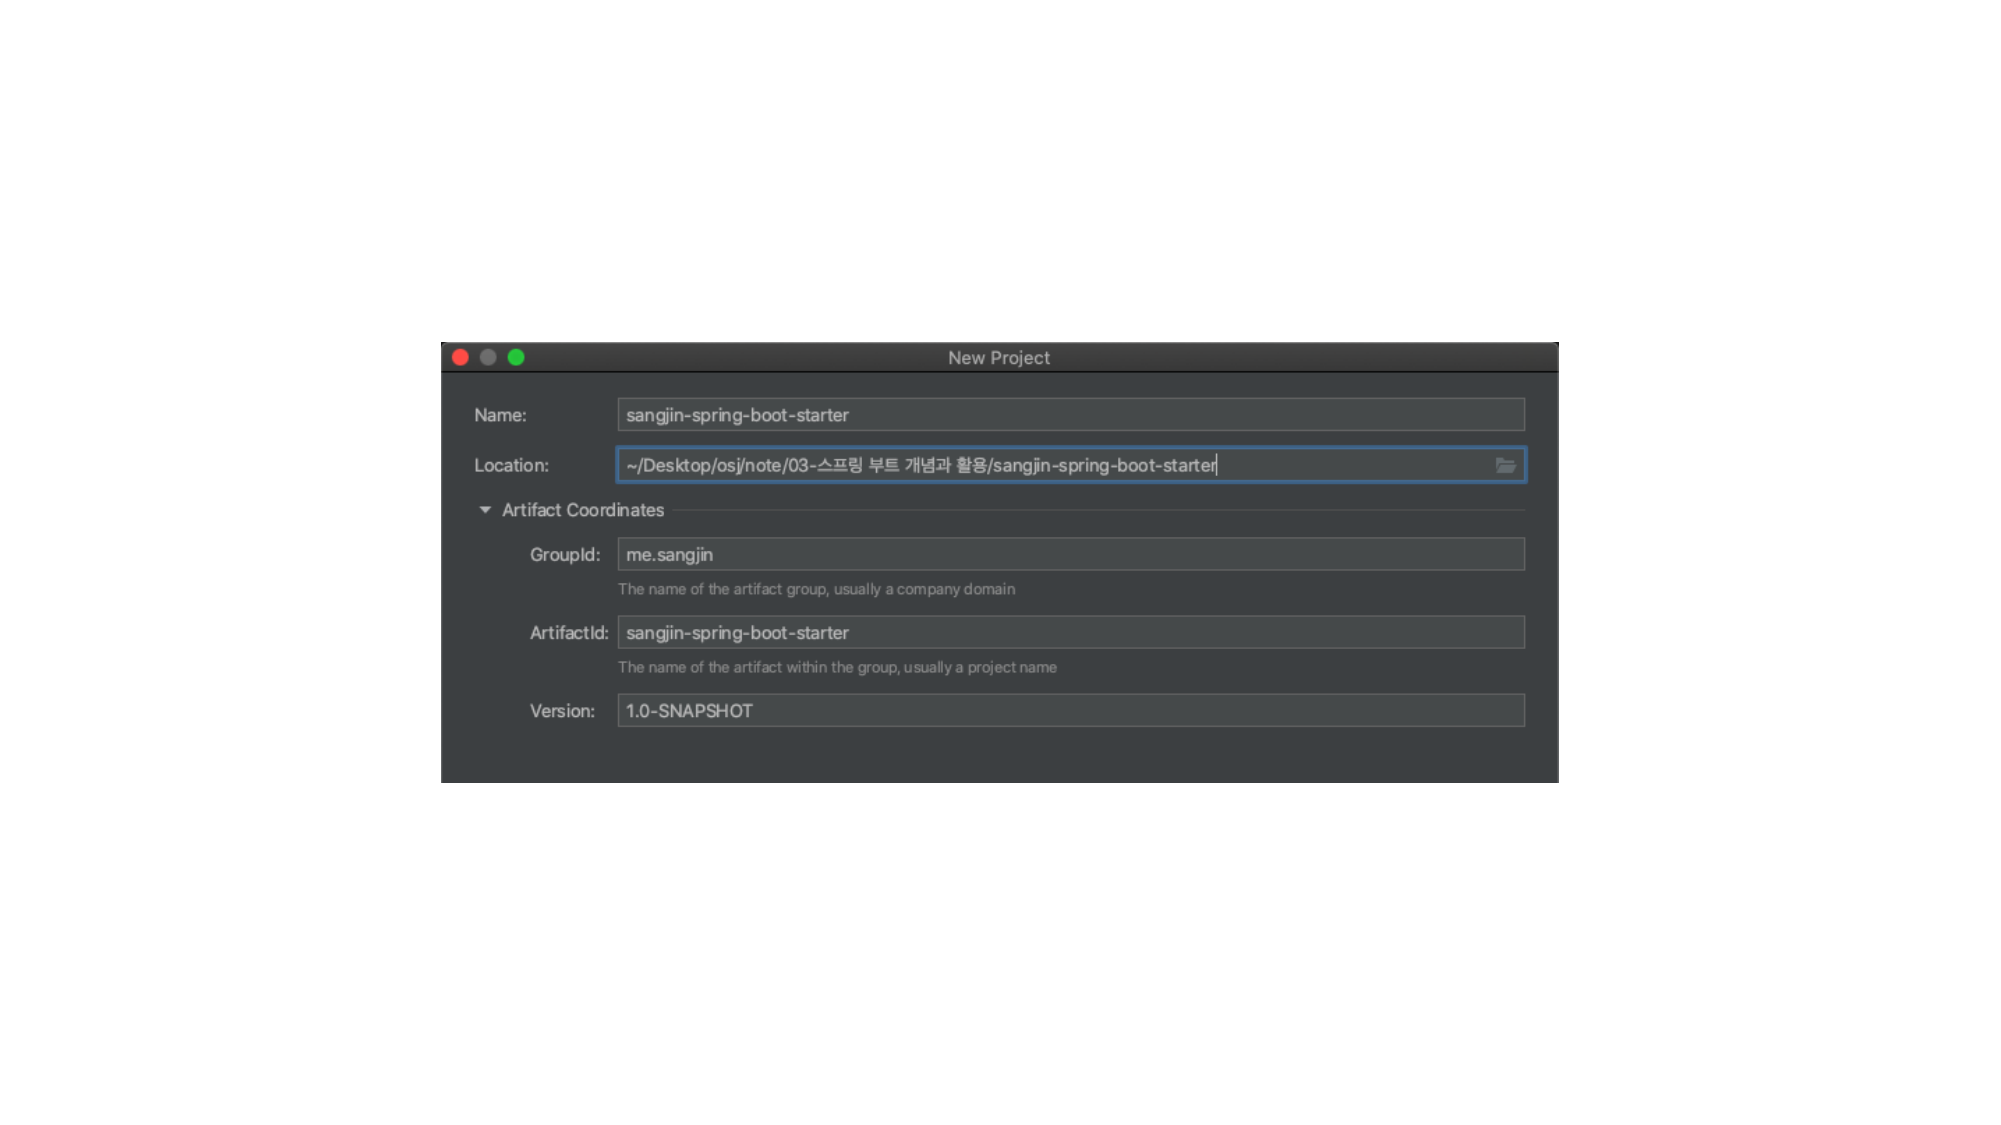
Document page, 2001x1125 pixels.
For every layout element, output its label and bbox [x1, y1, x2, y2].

picture [441, 342, 1559, 783]
